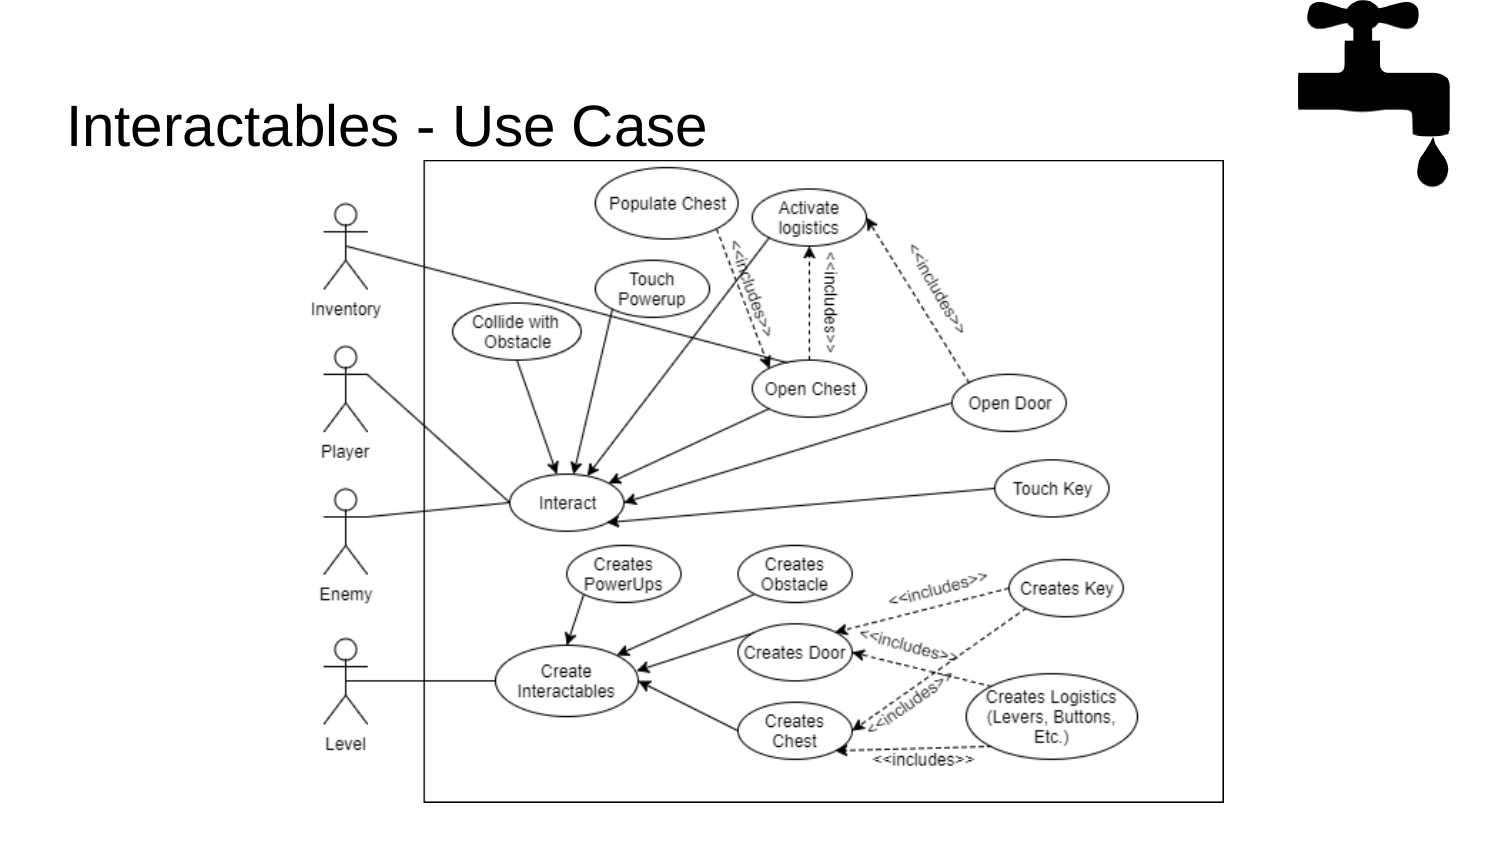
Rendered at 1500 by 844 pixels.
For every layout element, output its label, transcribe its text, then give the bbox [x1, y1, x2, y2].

picture [311, 160, 1224, 803]
title Interactables - Use Case [51, 72, 1272, 167]
picture [1278, 0, 1466, 187]
